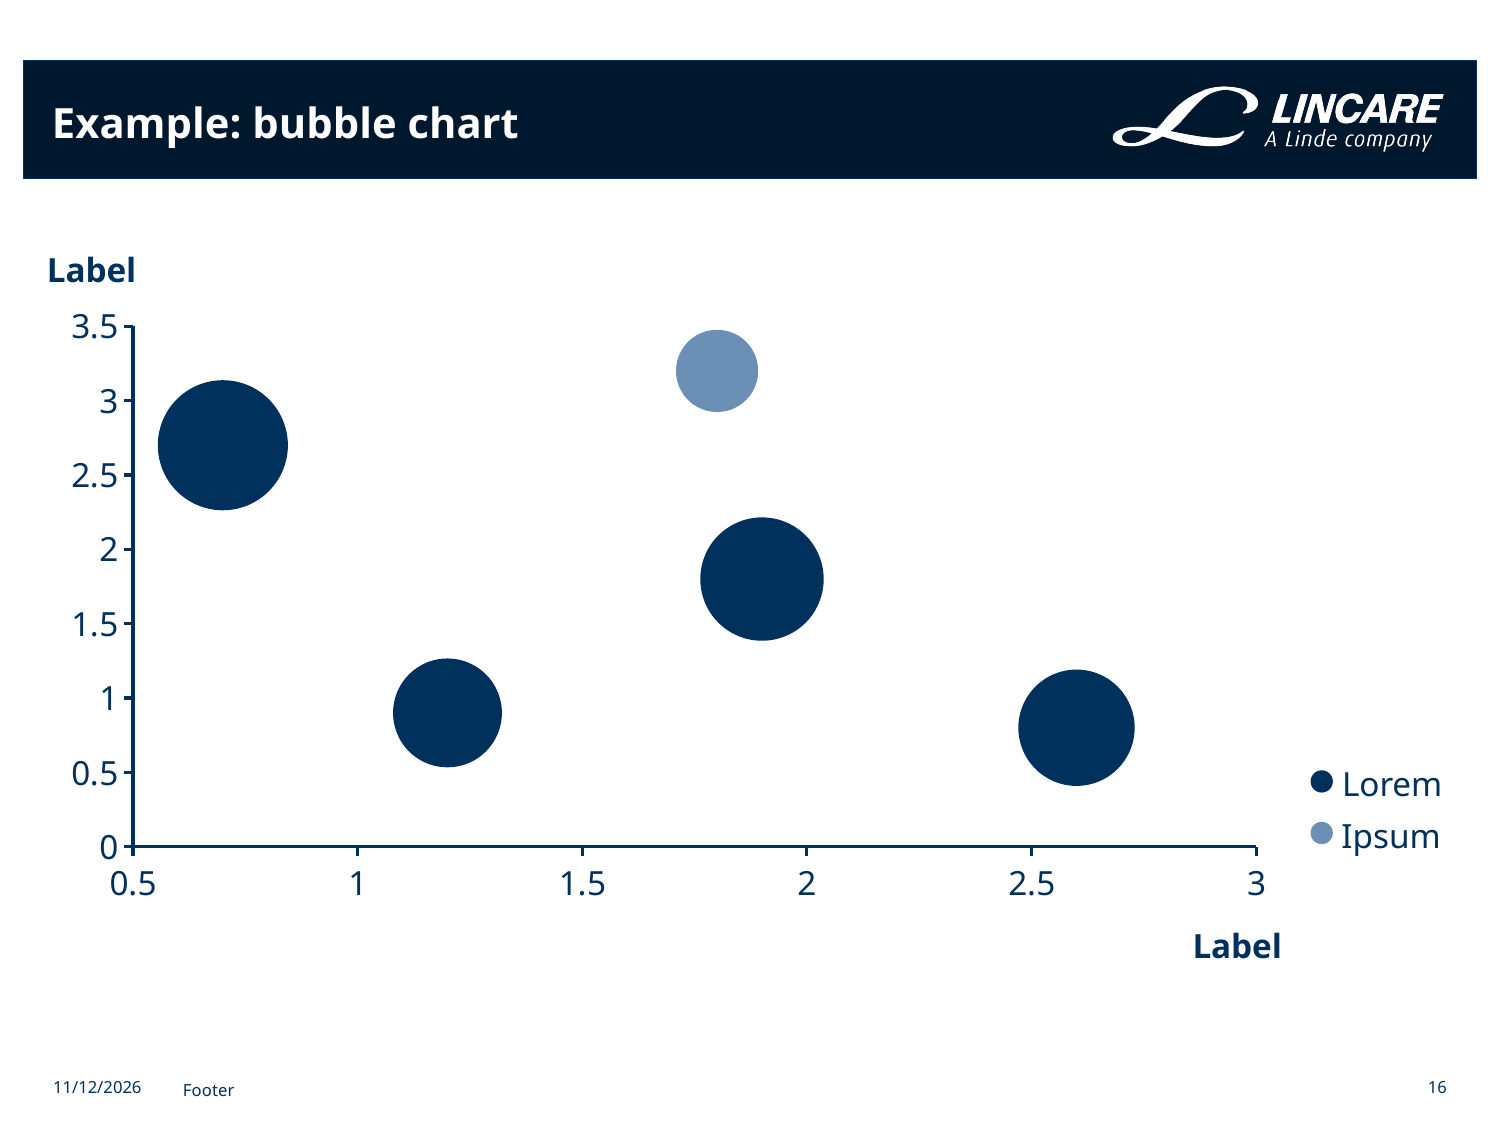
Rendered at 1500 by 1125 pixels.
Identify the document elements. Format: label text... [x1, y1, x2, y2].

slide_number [53, 1058, 172, 1100]
text_box [1310, 770, 1333, 793]
text_box Lorem [1327, 752, 1458, 811]
title Example: bubble chart [23, 60, 1081, 179]
text_box [1310, 821, 1333, 845]
chart [52, 302, 1294, 924]
text_box Ipsum [1326, 803, 1456, 863]
text_box Label [1192, 931, 1283, 966]
text_box Label [46, 244, 137, 289]
footer Footer [183, 1058, 1376, 1100]
